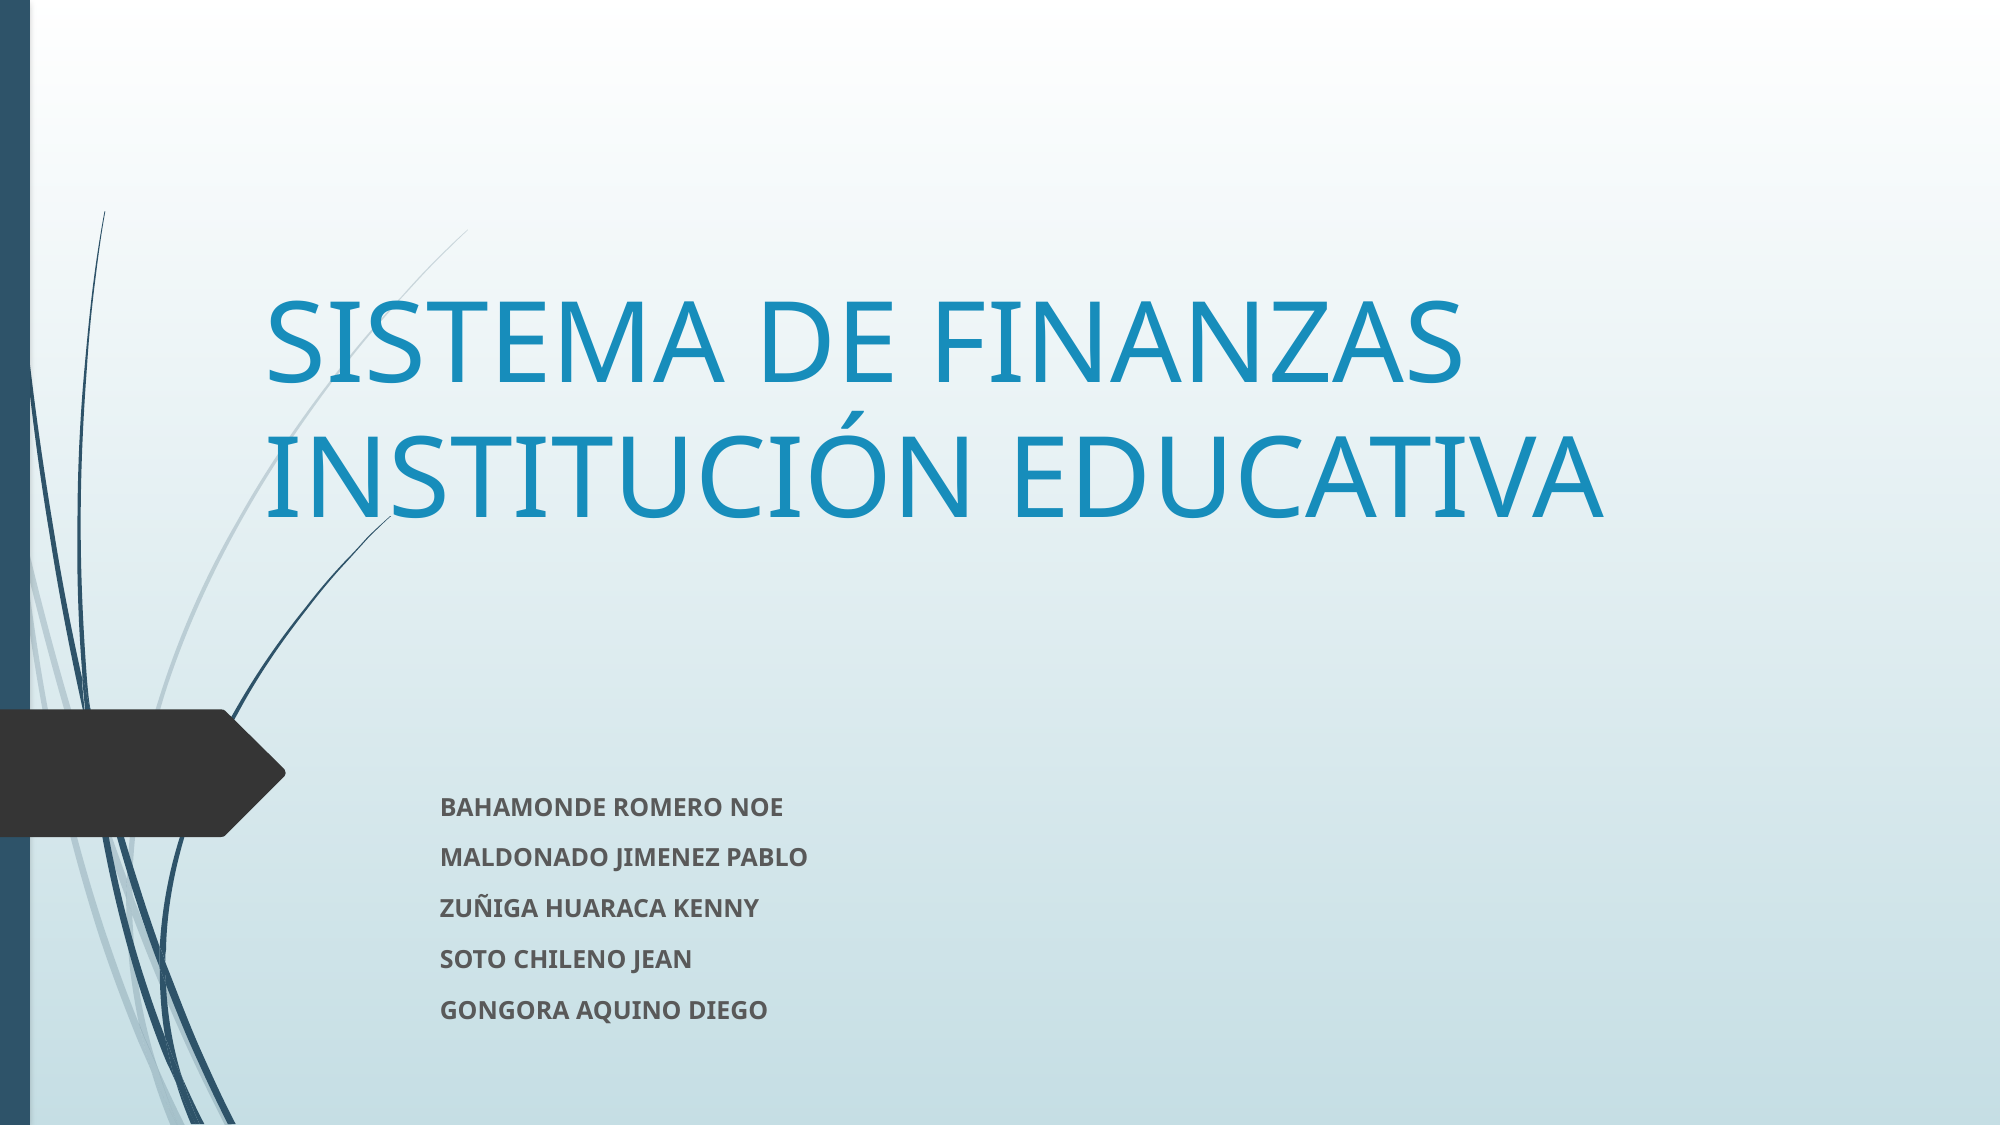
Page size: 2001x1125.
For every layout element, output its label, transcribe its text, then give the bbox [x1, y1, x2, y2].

title SISTEMA DE FINANZAS INSTITUCIÓN EDUCATIVA [249, 156, 1750, 548]
subtitle BAHAMONDE ROMERO NOE MALDONADO JIMENEZ PABLO ZUÑIGA HUARACA KENNY SOTO CHILENO JEAN GONGORA AQUINO DIEGO [424, 783, 1067, 1058]
